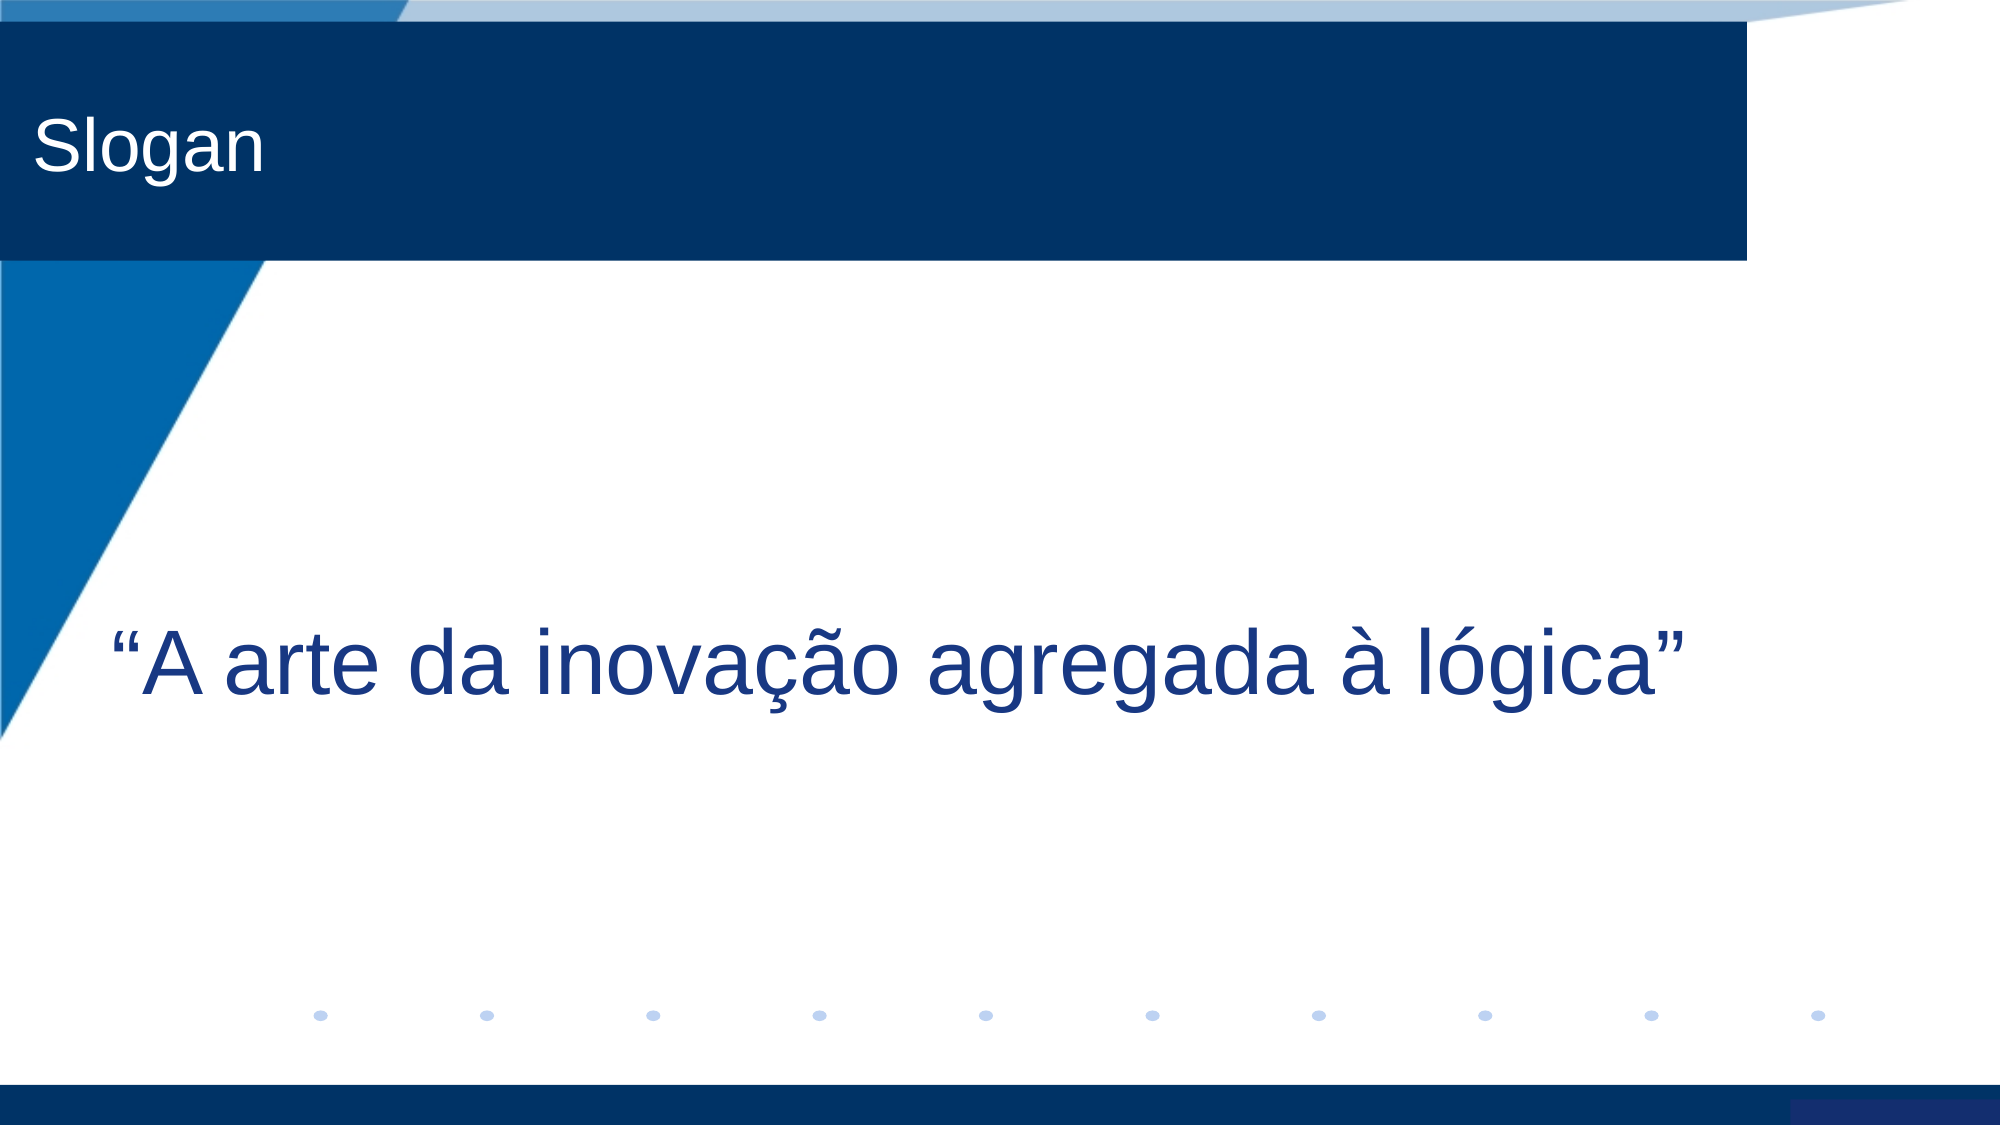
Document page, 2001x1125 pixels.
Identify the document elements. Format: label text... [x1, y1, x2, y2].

title Slogan [0, 21, 1747, 261]
text_box [1790, 1099, 2000, 1125]
picture [0, 0, 2000, 842]
list “A arte da inovação agregada à lógica” [52, 594, 1747, 722]
